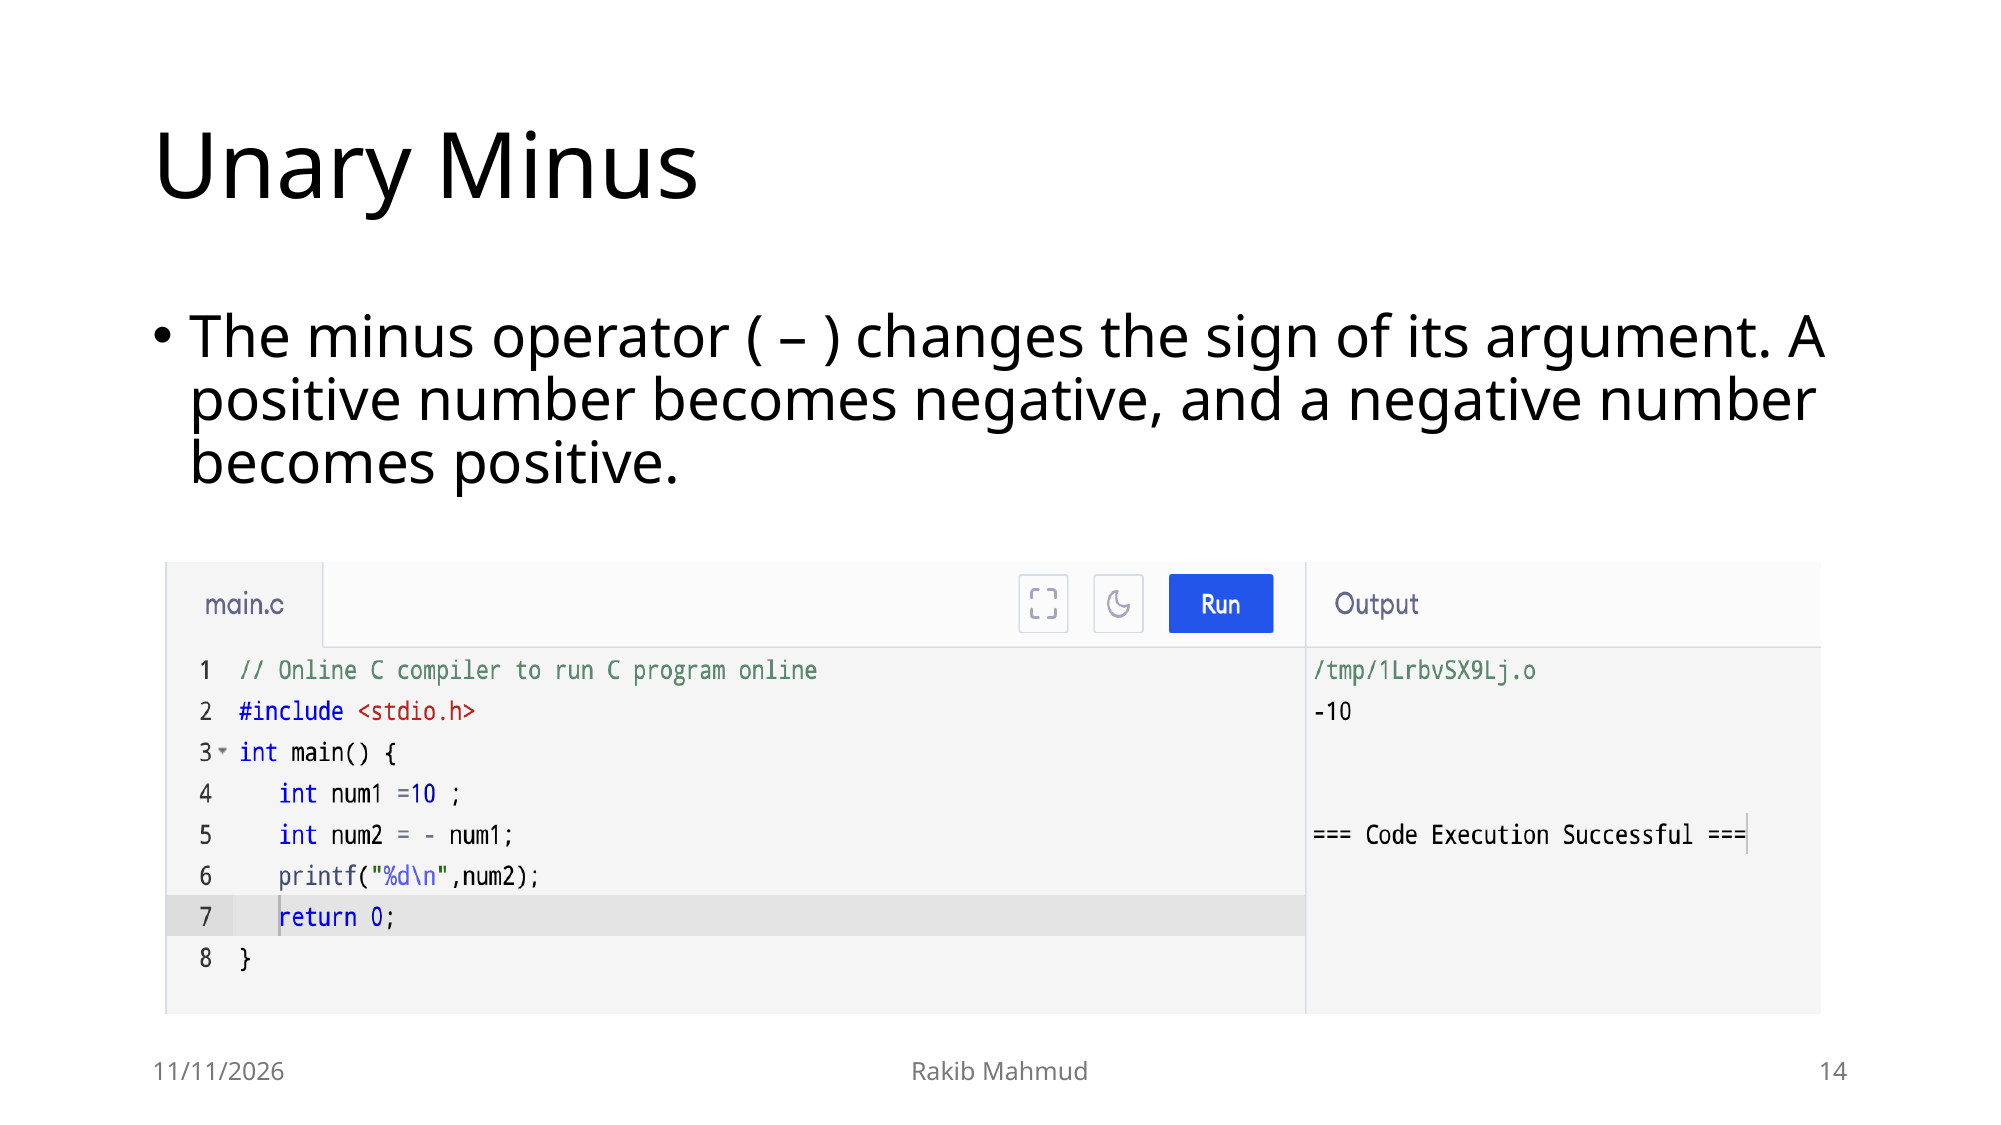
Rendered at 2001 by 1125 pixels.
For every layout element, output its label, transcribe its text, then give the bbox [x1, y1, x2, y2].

footer Rakib Mahmud [662, 1042, 1338, 1103]
slide_number 14 [1412, 1042, 1863, 1103]
list The minus operator ( – ) changes the sign of its argument. A positive number becomes negative, and a negative number becomes positive. [137, 299, 1863, 1014]
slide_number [137, 1042, 588, 1103]
picture [164, 561, 1821, 1014]
title Unary Minus [137, 59, 1863, 278]
